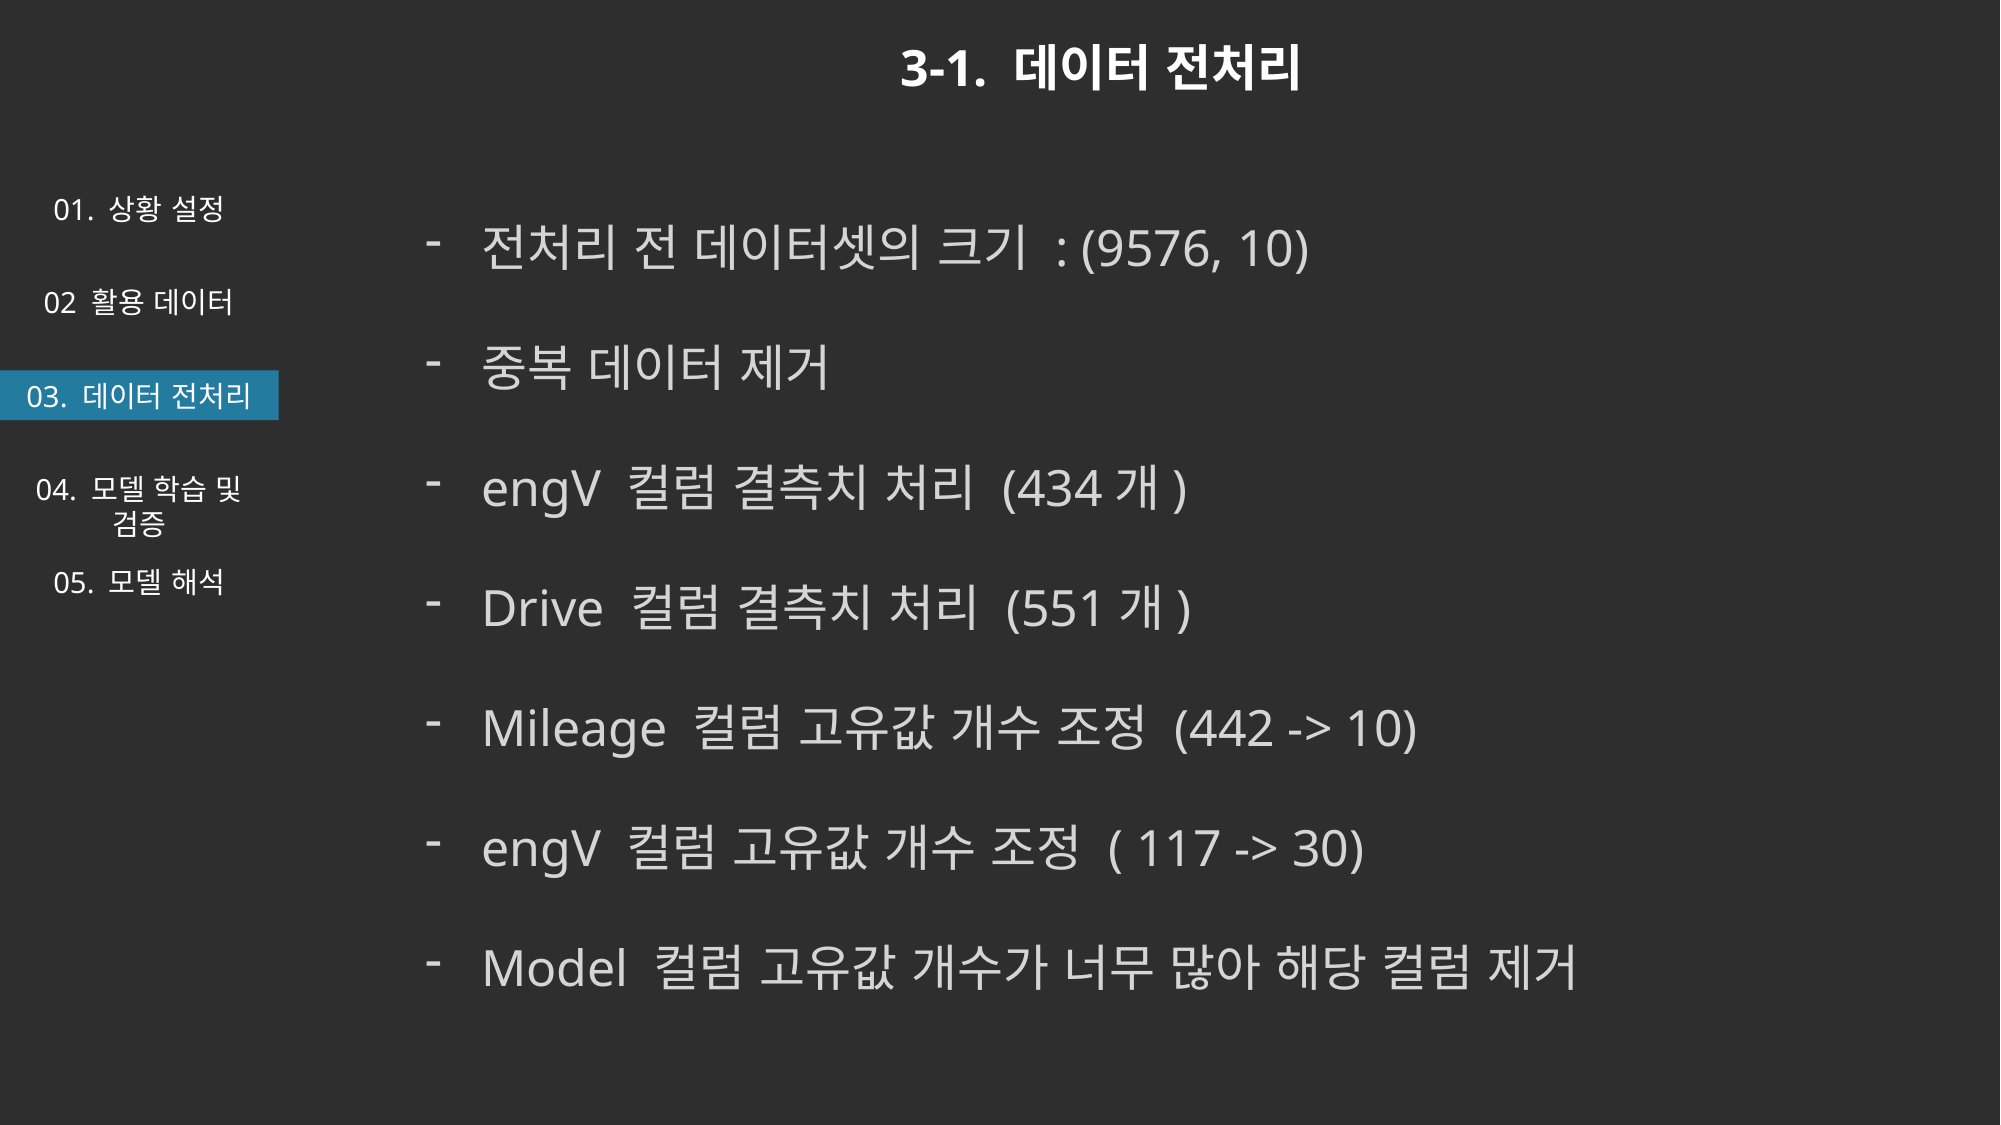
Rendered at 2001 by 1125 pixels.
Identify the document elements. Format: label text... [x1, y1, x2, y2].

text_box 3-1. 데이터 전처리 전처리 전 데이터셋의 크기 : (9576, 10) 중복 데이터 제거 engV 컬럼 결측치 처리 (434개) Drive 컬럼 결측치 처리 (551개) Mileage 컬럼 고유값 개수 조정 (442 -> 10) engV 컬럼 고유값 개수 조정 ( 117 -> 30) Model 컬럼 고유값 개수가 너무 많아 해당 컬럼 제거 [410, 0, 1794, 1004]
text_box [0, 183, 279, 608]
